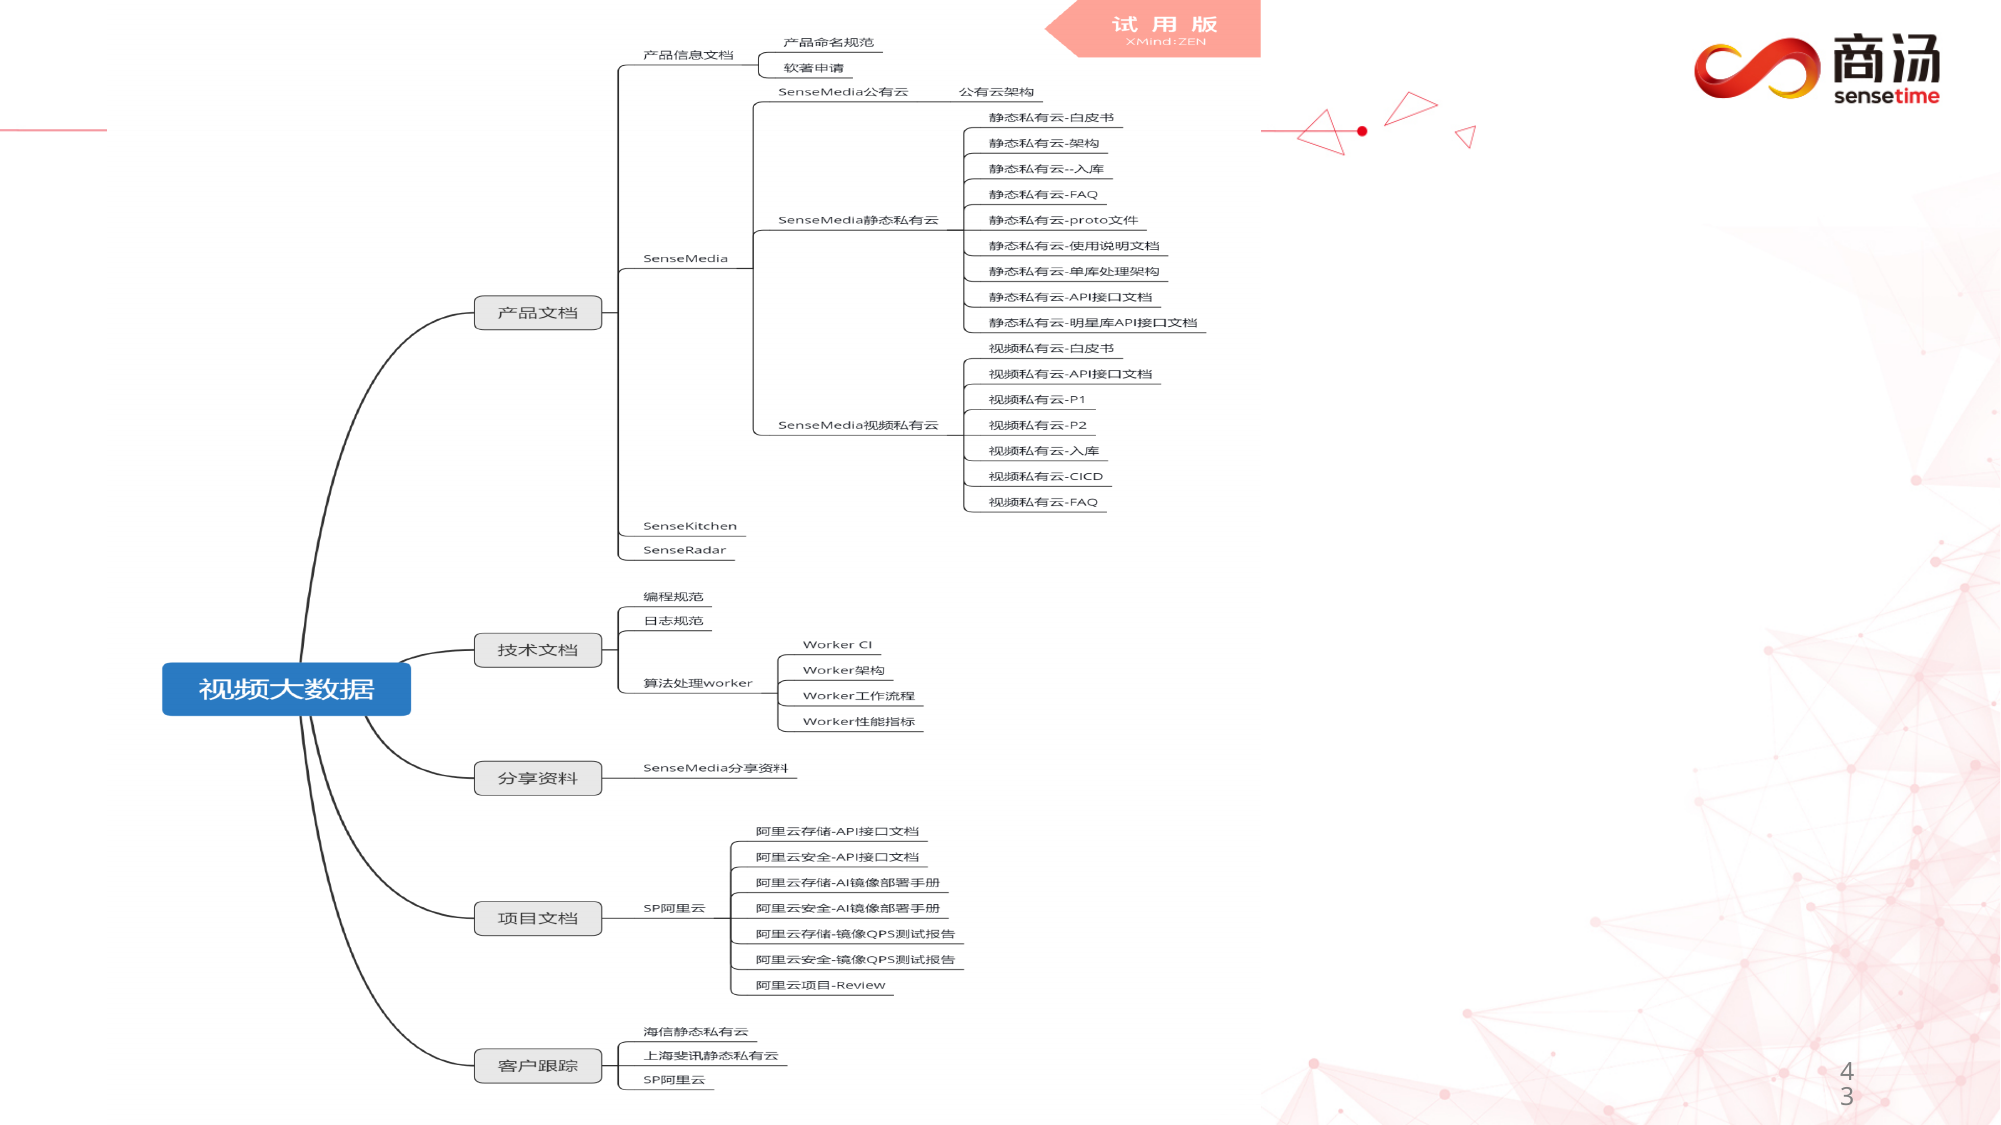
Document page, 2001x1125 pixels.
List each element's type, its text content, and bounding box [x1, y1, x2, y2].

slide_number 43 [1832, 1049, 1864, 1096]
picture [0, 0, 2001, 1125]
